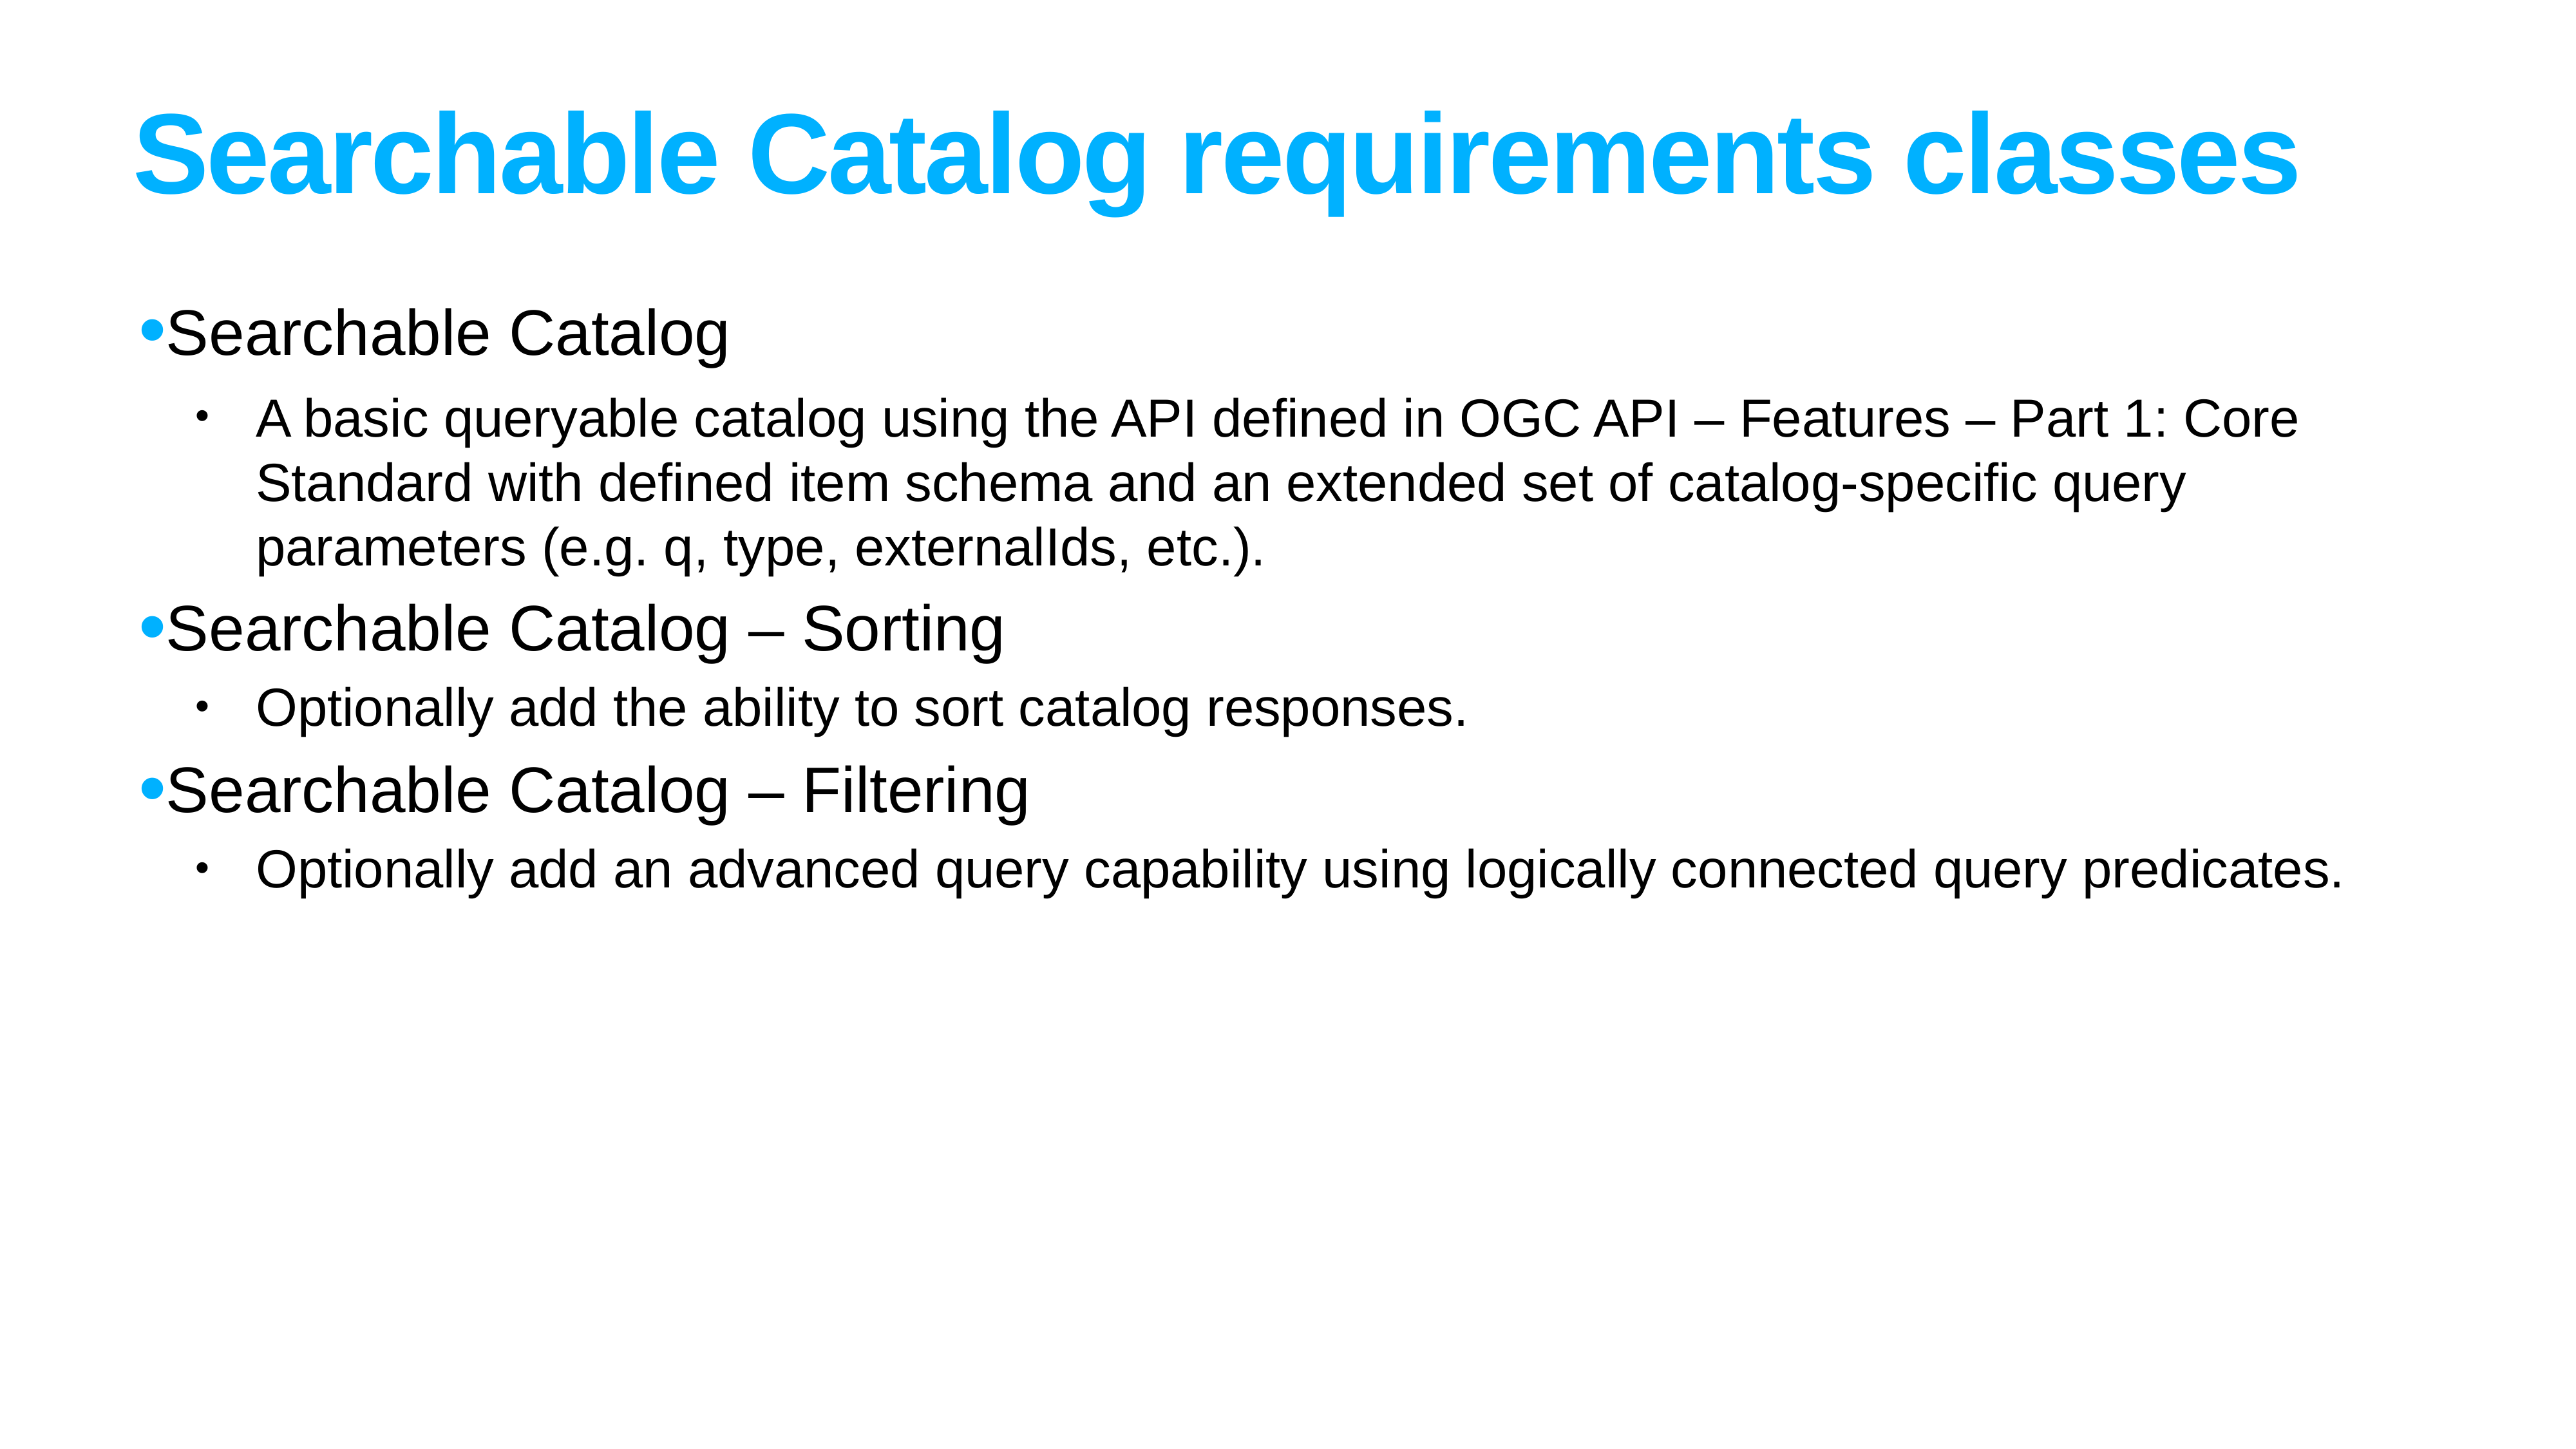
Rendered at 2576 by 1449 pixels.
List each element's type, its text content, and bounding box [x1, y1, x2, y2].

list Searchable Catalog A basic queryable catalog using the API defined in OGC API – Features – Part 1: Core Standard with defined item schema and an extended set of catalog-specific query parameters (e.g. q, type, externalIds, etc.). Searchable Catalog – Sorting Optionally add the ability to sort catalog responses. Searchable Catalog – Filtering Optionally add an advanced query capability using logically connected query predicates. [133, 285, 2454, 1312]
title Searchable Catalog requirements classes [127, 100, 2448, 252]
